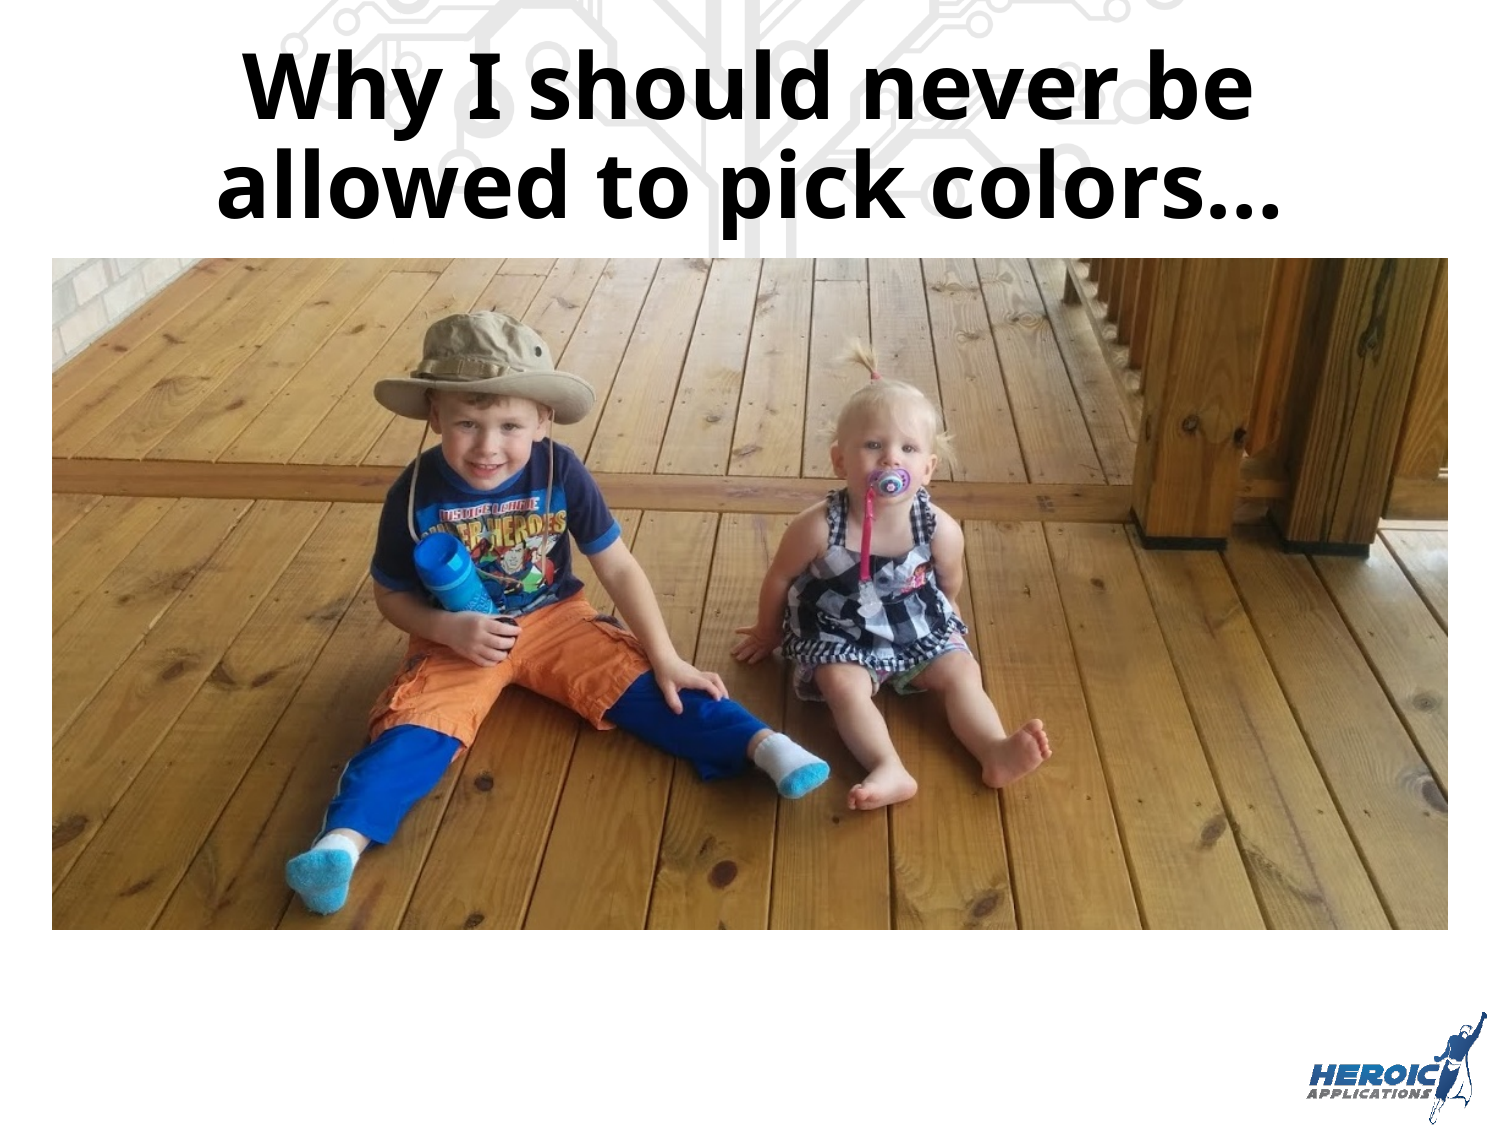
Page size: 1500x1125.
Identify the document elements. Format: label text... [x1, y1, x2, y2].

picture [1306, 1012, 1487, 1125]
picture [52, 258, 1448, 930]
title Why I should never be allowed to pick colors… [103, 30, 1397, 248]
